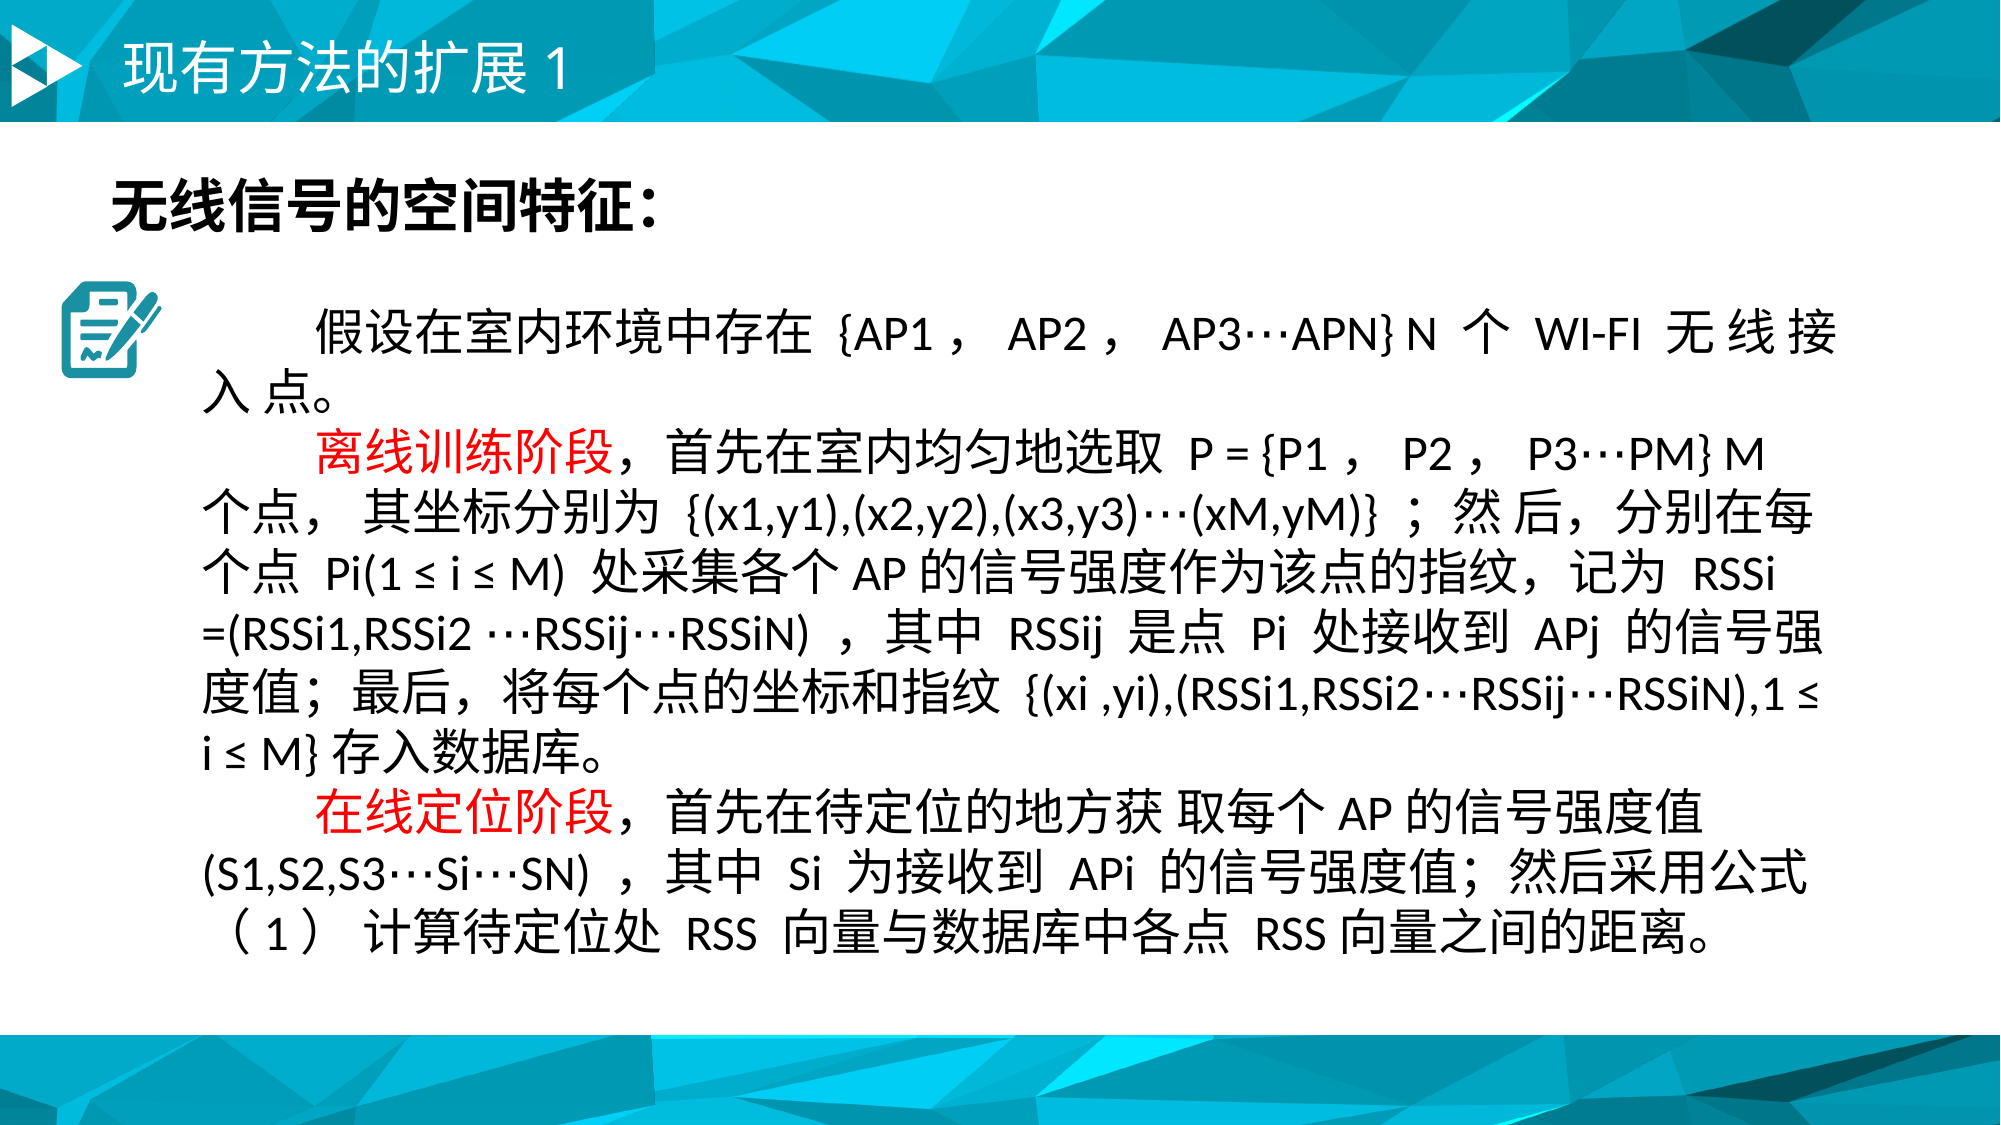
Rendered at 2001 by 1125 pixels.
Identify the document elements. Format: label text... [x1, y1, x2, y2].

text_box 无线信号的空间特征： [95, 161, 1142, 246]
text_box 现有方法的扩展1 [106, 24, 696, 109]
text_box 假设在室内环境中存在 {AP1，AP2，AP3⋯APN} N 个 WI-FI 无 线 接 入 点。 离线训练阶段，首先在室内均匀地选取 P = {P1，P2，P3⋯PM} M 个点， 其坐标分别为 {(x1,y1),(x2,y2),(x3,y3)⋯(xM,yM)} ；然 后，分别在每个点 Pi(1 ≤ i ≤ M) 处采集各个AP的信号强度作为该点的指纹，记为 RSSi =(RSSi1,RSSi2 ⋯RSSij⋯RSSiN) ，其中 RSSij 是点 Pi 处接收到 APj 的信号强度值；最后，将每个点的坐标和指纹 {(xi ,yi),(RSSi1,RSSi2⋯RSSij⋯RSSiN),1 ≤ i ≤ M}存入数据库。 在线定位阶段，首先在待定位的地方获 取每个AP的信号强度值 (S1,S2,S3⋯Si⋯SN) ，其中 Si 为接收到 APi 的信号强度值；然后采用公式（1） 计算待定位处 RSS 向量与数据库中各点 RSS向量之间的距离。 [186, 248, 1855, 969]
picture [0, 0, 2000, 122]
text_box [61, 281, 162, 379]
picture [0, 1035, 2000, 1125]
